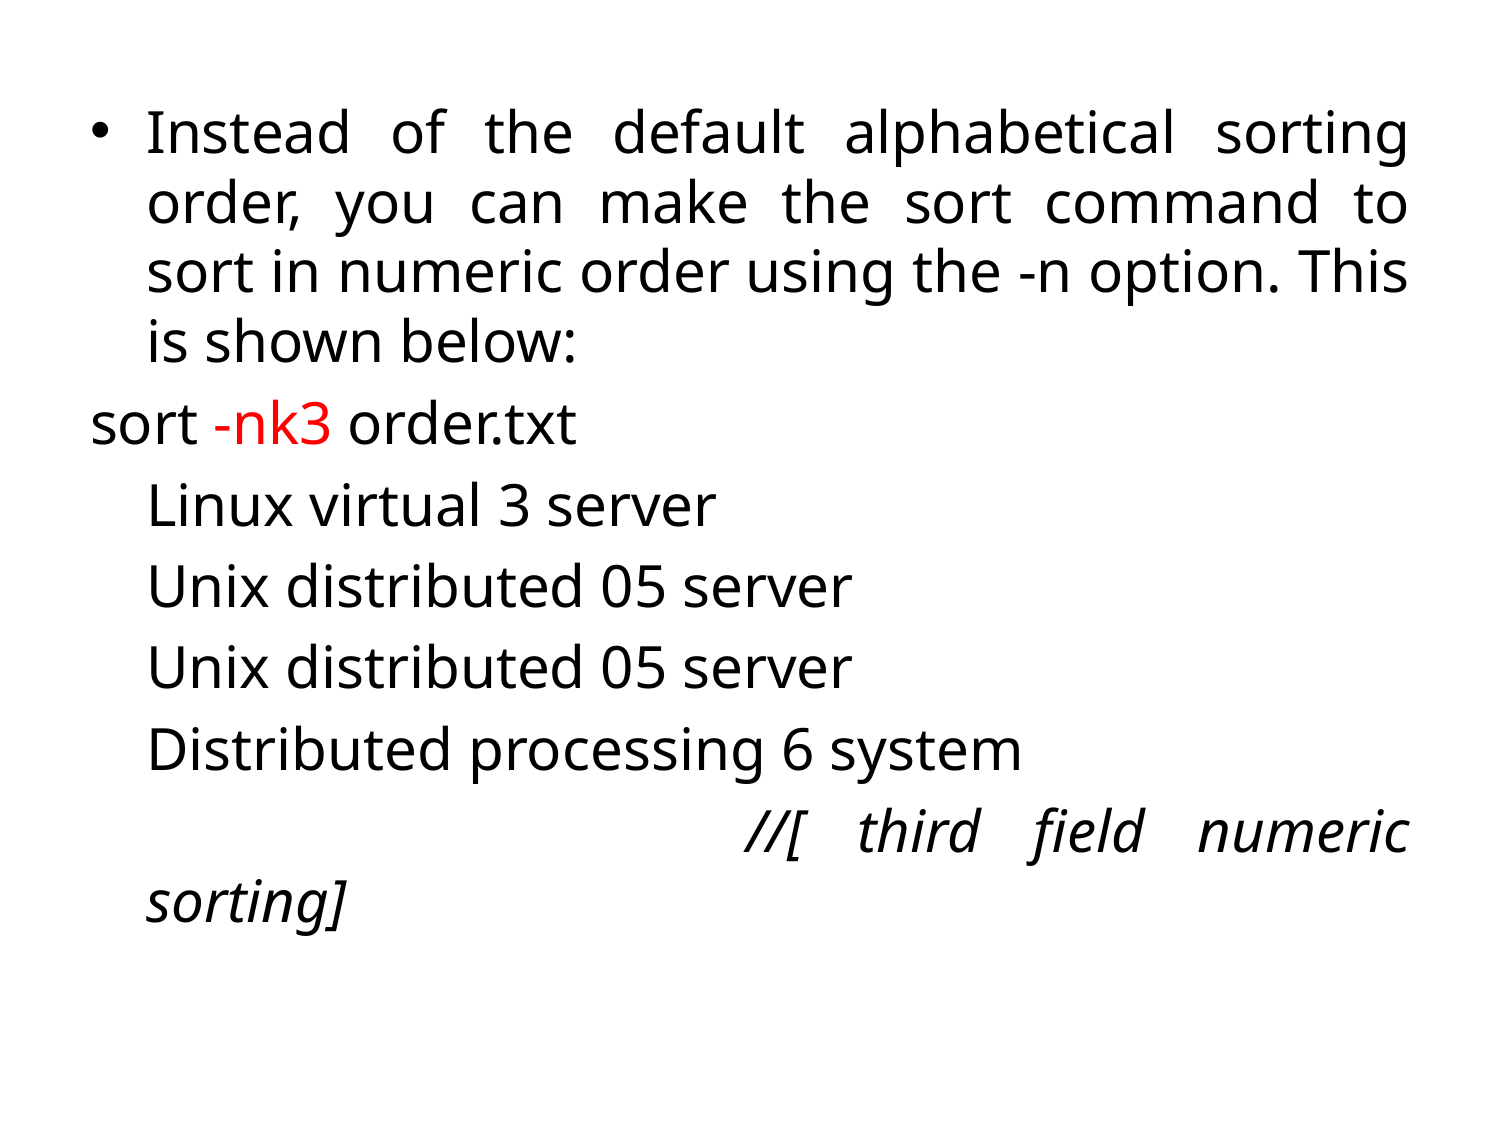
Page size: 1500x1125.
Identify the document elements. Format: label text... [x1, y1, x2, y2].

list Instead of the default alphabetical sorting order, you can make the sort command to sort in numeric order using the -n option. This is shown below: sort -nk3 order.txt Linux virtual 3 server Unix distributed 05 server Unix distributed 05 server Distributed processing 6 system //[ third field numeric sorting] [75, 87, 1425, 1005]
